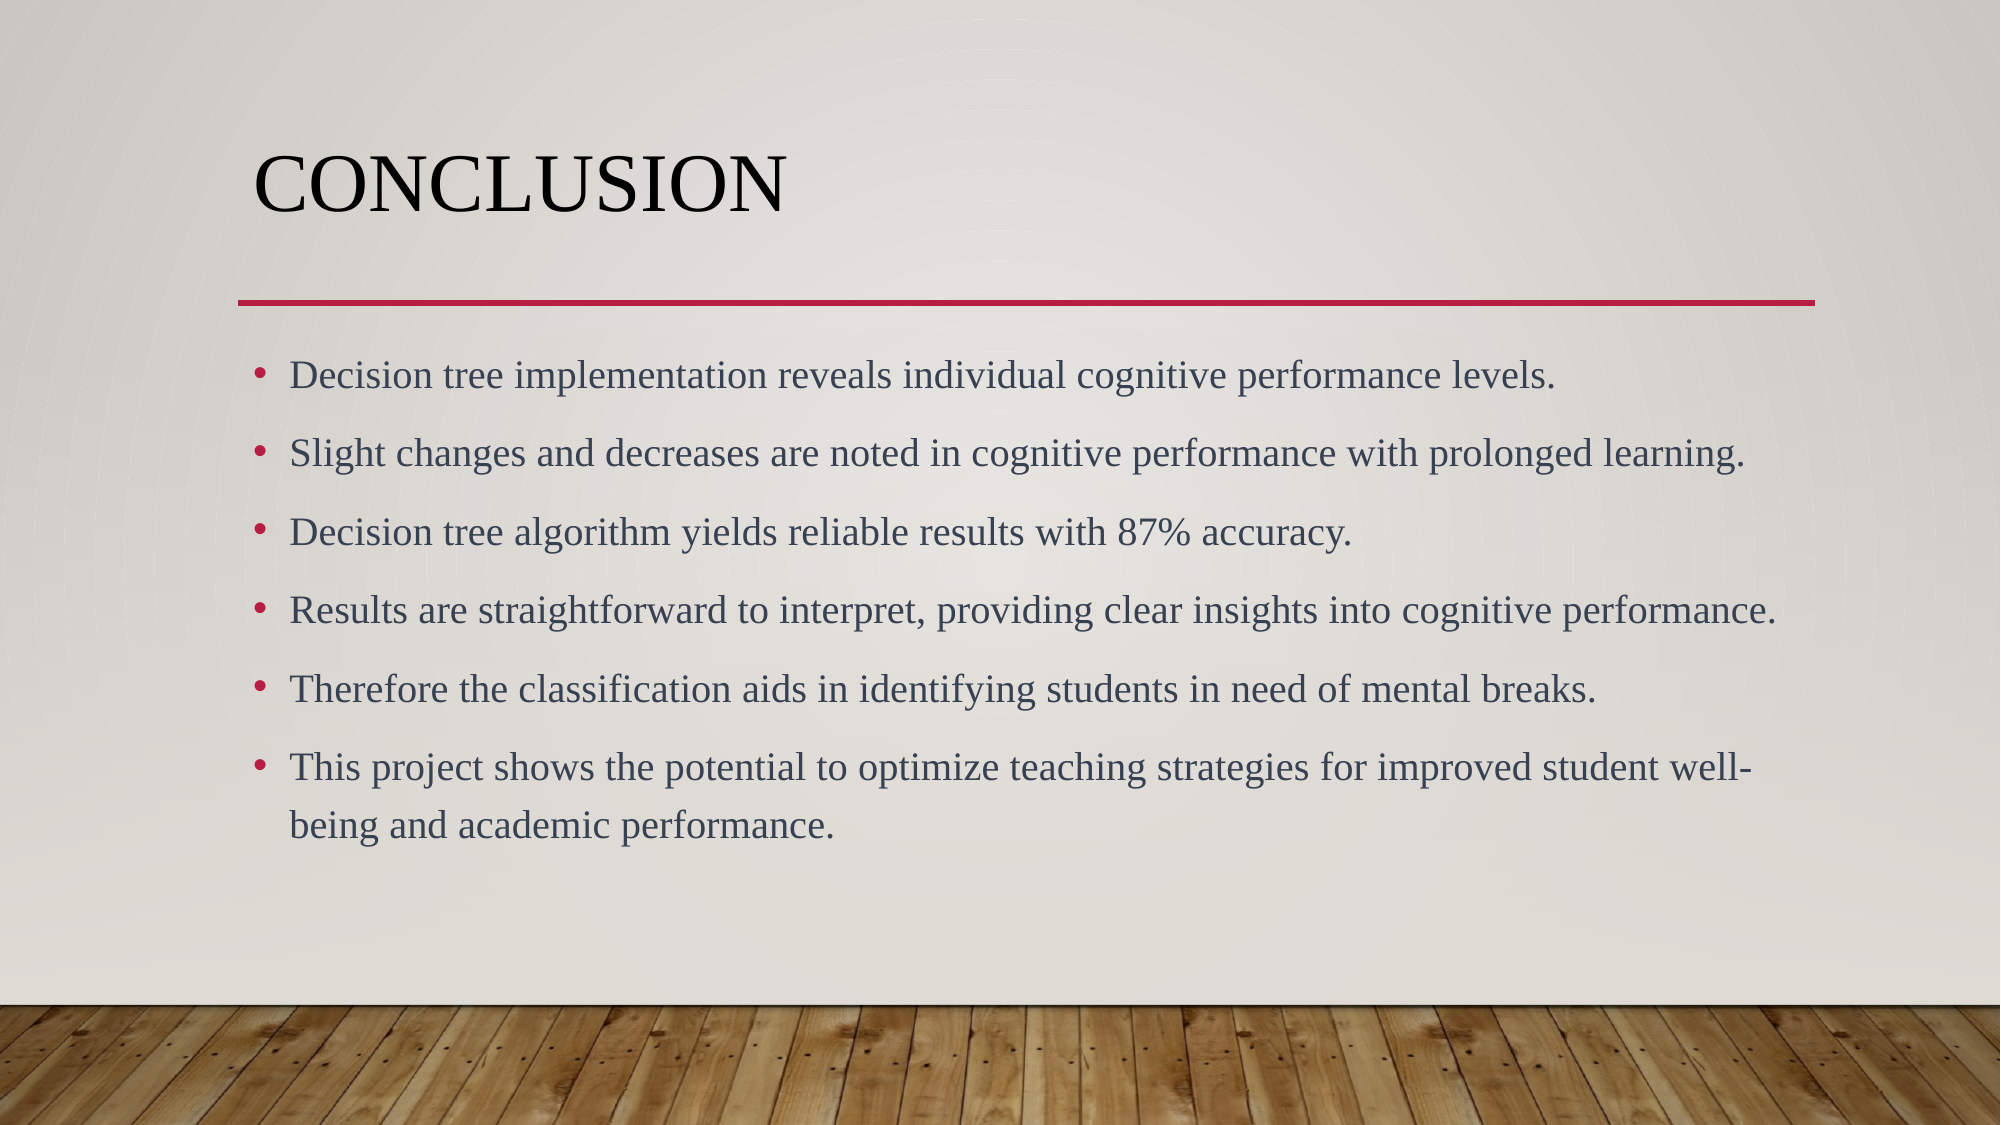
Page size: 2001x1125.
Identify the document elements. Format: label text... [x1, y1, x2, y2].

picture [0, 1005, 2000, 1125]
title Conclusion [238, 131, 1814, 305]
list Decision tree implementation reveals individual cognitive performance levels. Slight changes and decreases are noted in cognitive performance with prolonged learning. Decision tree algorithm yields reliable results with 87% accuracy. Results are straightforward to interpret, providing clear insights into cognitive performance. Therefore the classification aids in identifying students in need of mental breaks. This project shows the potential to optimize teaching strategies for improved student well-being and academic performance. [238, 330, 1814, 897]
